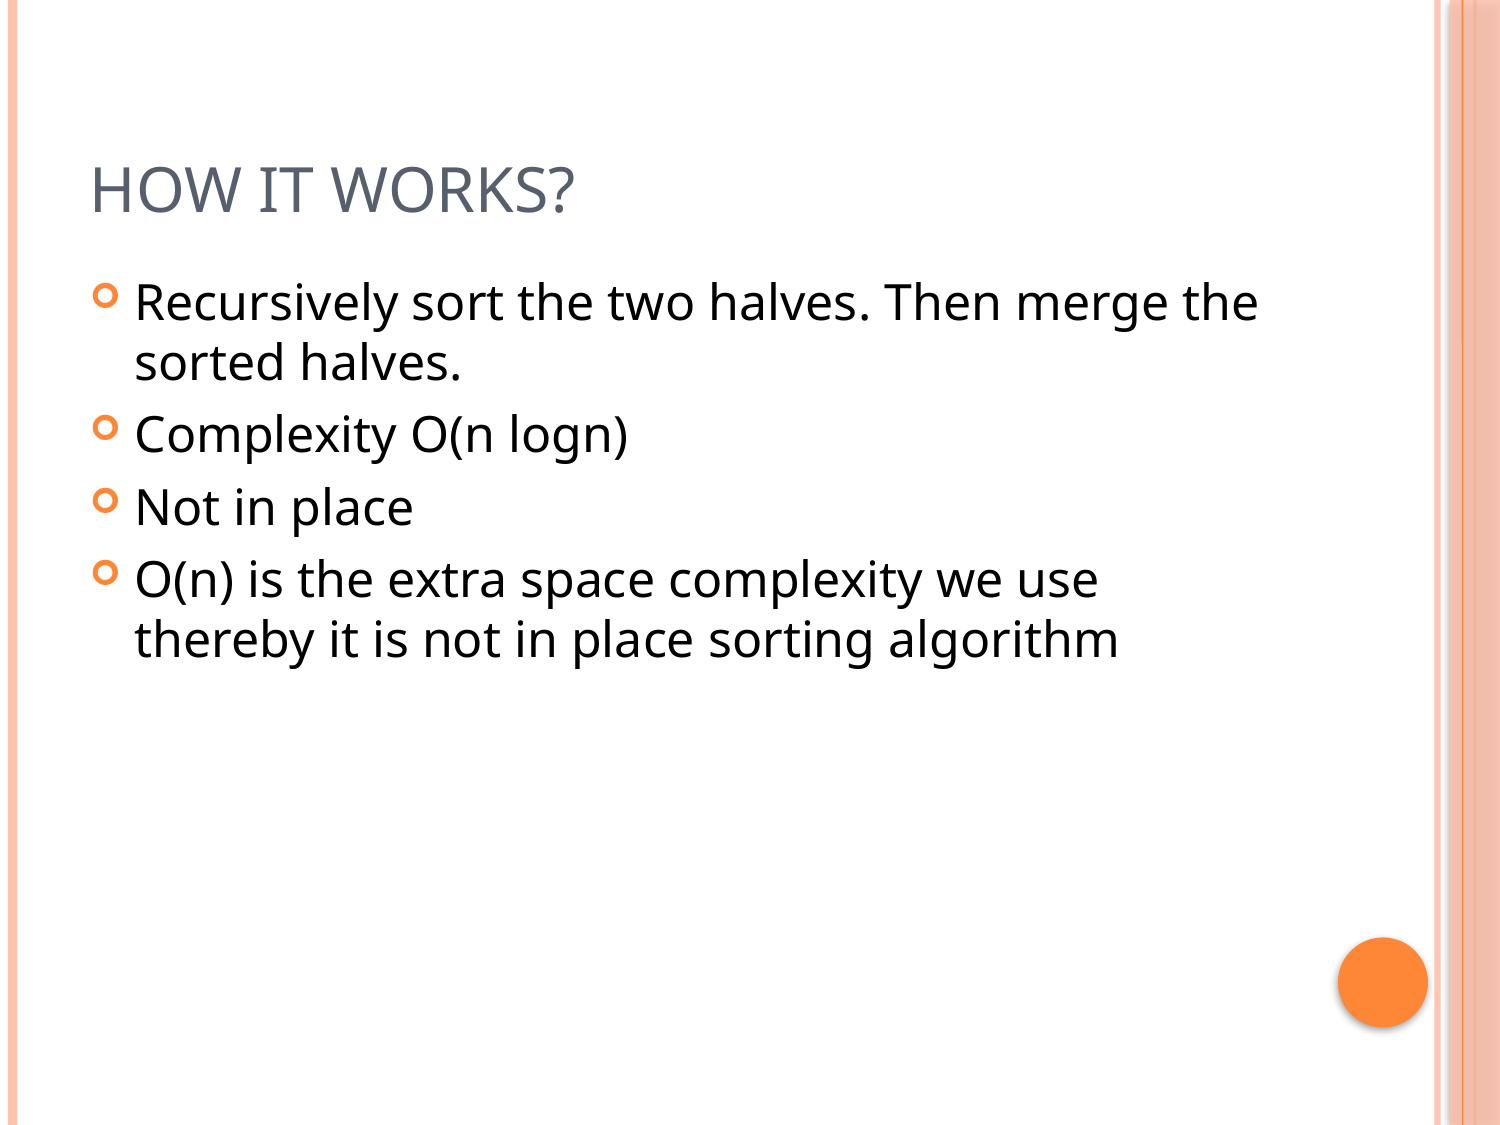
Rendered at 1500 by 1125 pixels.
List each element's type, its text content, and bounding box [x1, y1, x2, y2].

list Recursively sort the two halves. Then merge the sorted halves. Complexity O(n logn) Not in place O(n) is the extra space complexity we use thereby it is not in place sorting algorithm [75, 262, 1300, 1062]
title How it works? [75, 45, 1300, 233]
